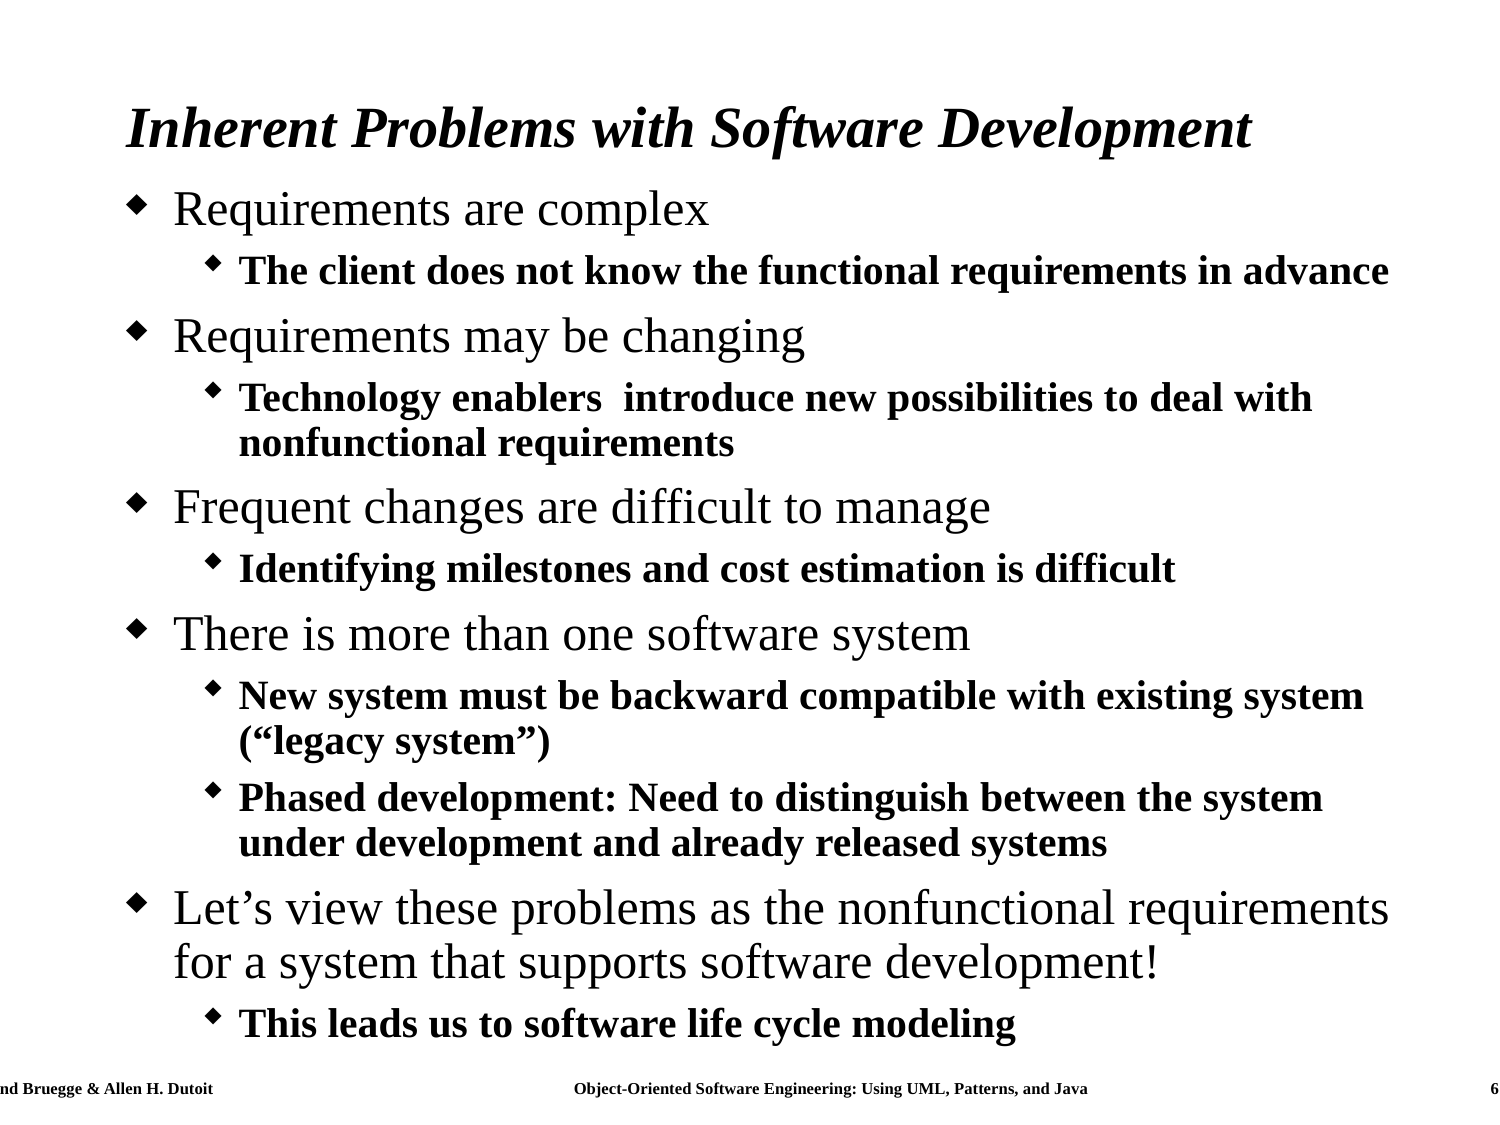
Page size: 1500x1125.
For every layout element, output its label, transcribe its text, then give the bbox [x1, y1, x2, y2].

title Inherent Problems with Software Development [110, 50, 1388, 174]
list Requirements are complex The client does not know the functional requirements in advance Requirements may be changing Technology enablers introduce new possibilities to deal with nonfunctional requirements Frequent changes are difficult to manage Identifying milestones and cost estimation is difficult There is more than one software system New system must be backward compatible with existing system (“legacy system”) Phased development: Need to distinguish between the system under development and already released systems Let’s view these problems as the nonfunctional requirements for a system that supports software development! This leads us to software life cycle modeling [110, 174, 1431, 953]
